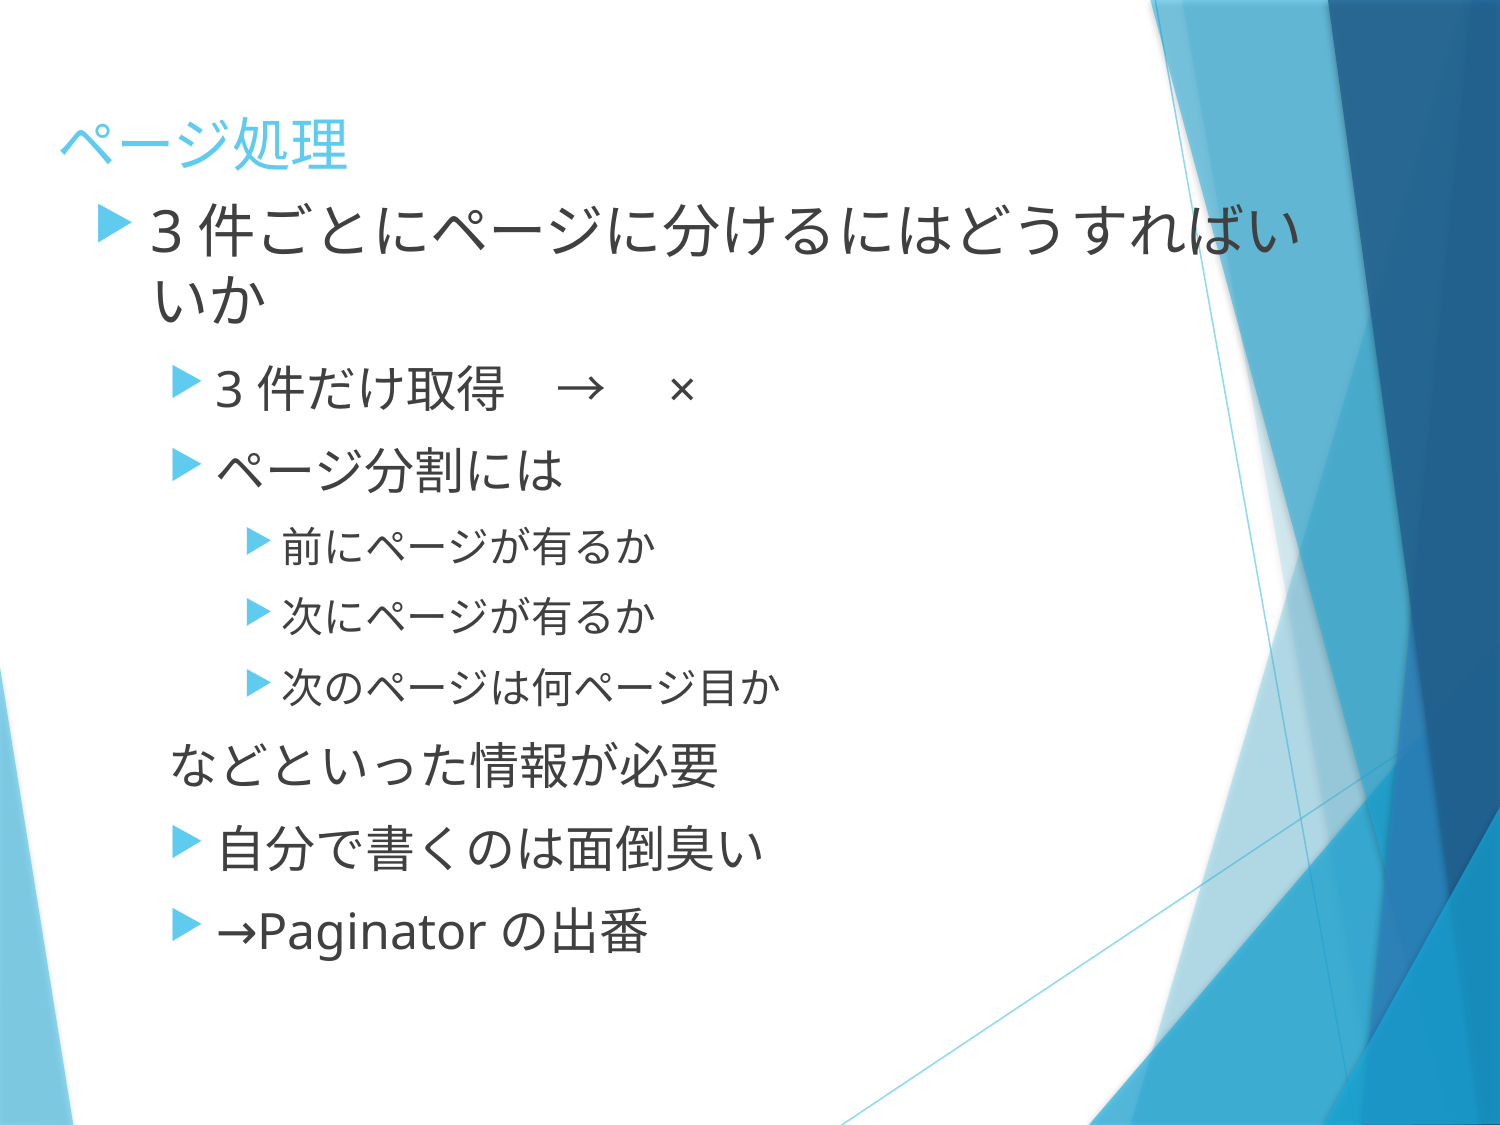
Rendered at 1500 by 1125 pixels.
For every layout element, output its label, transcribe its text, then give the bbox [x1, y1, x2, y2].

title ページ処理 [42, 99, 1142, 186]
list 3件ごとにページに分けるにはどうすればいいか 3件だけ取得 → × ページ分割には 前にページが有るか 次にページが有るか 次のページは何ページ目か などといった情報が必要 自分で書くのは面倒臭い →Paginatorの出番 [78, 187, 1361, 1125]
